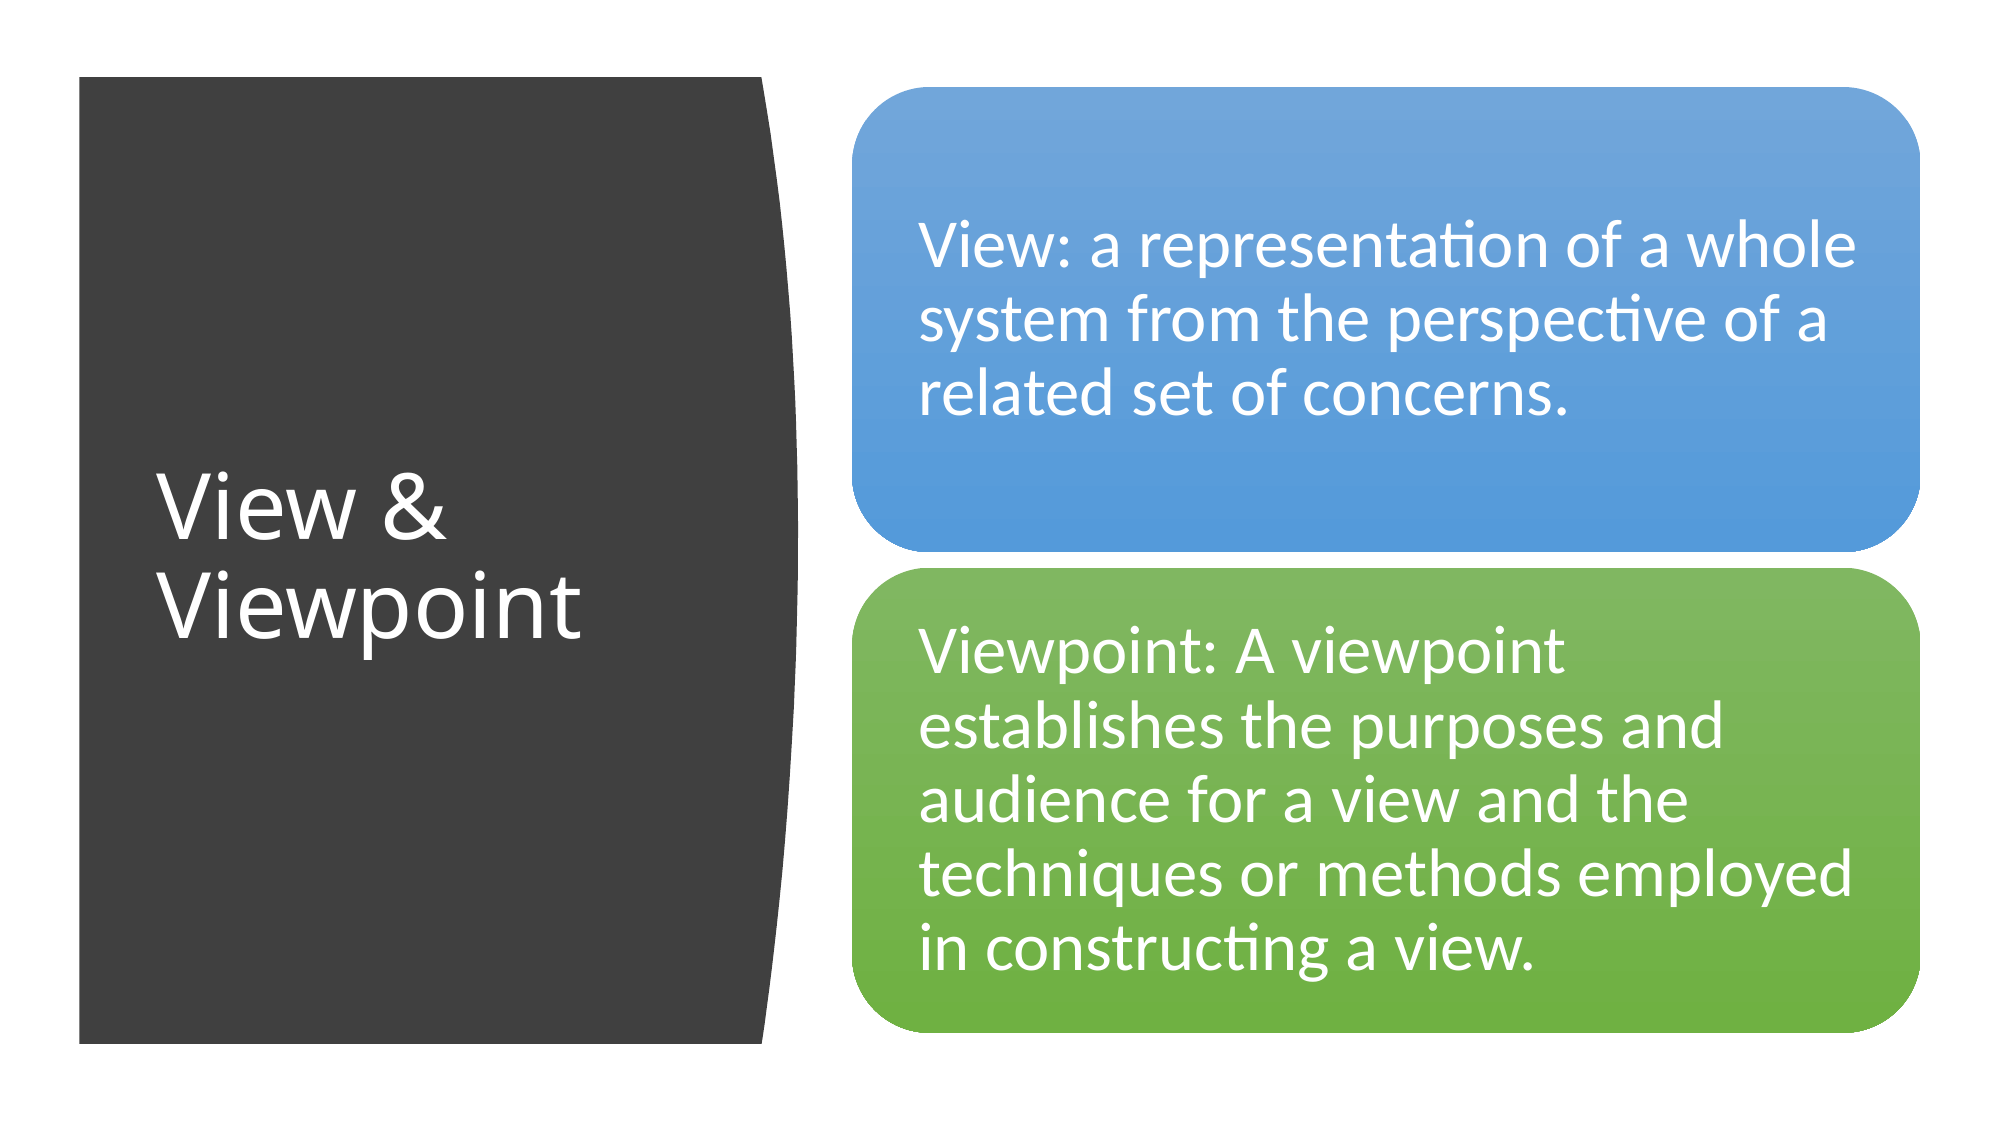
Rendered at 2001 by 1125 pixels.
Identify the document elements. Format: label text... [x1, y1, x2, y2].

title View & Viewpoint [141, 166, 702, 953]
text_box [852, 77, 1921, 1043]
text_box [78, 76, 800, 1045]
